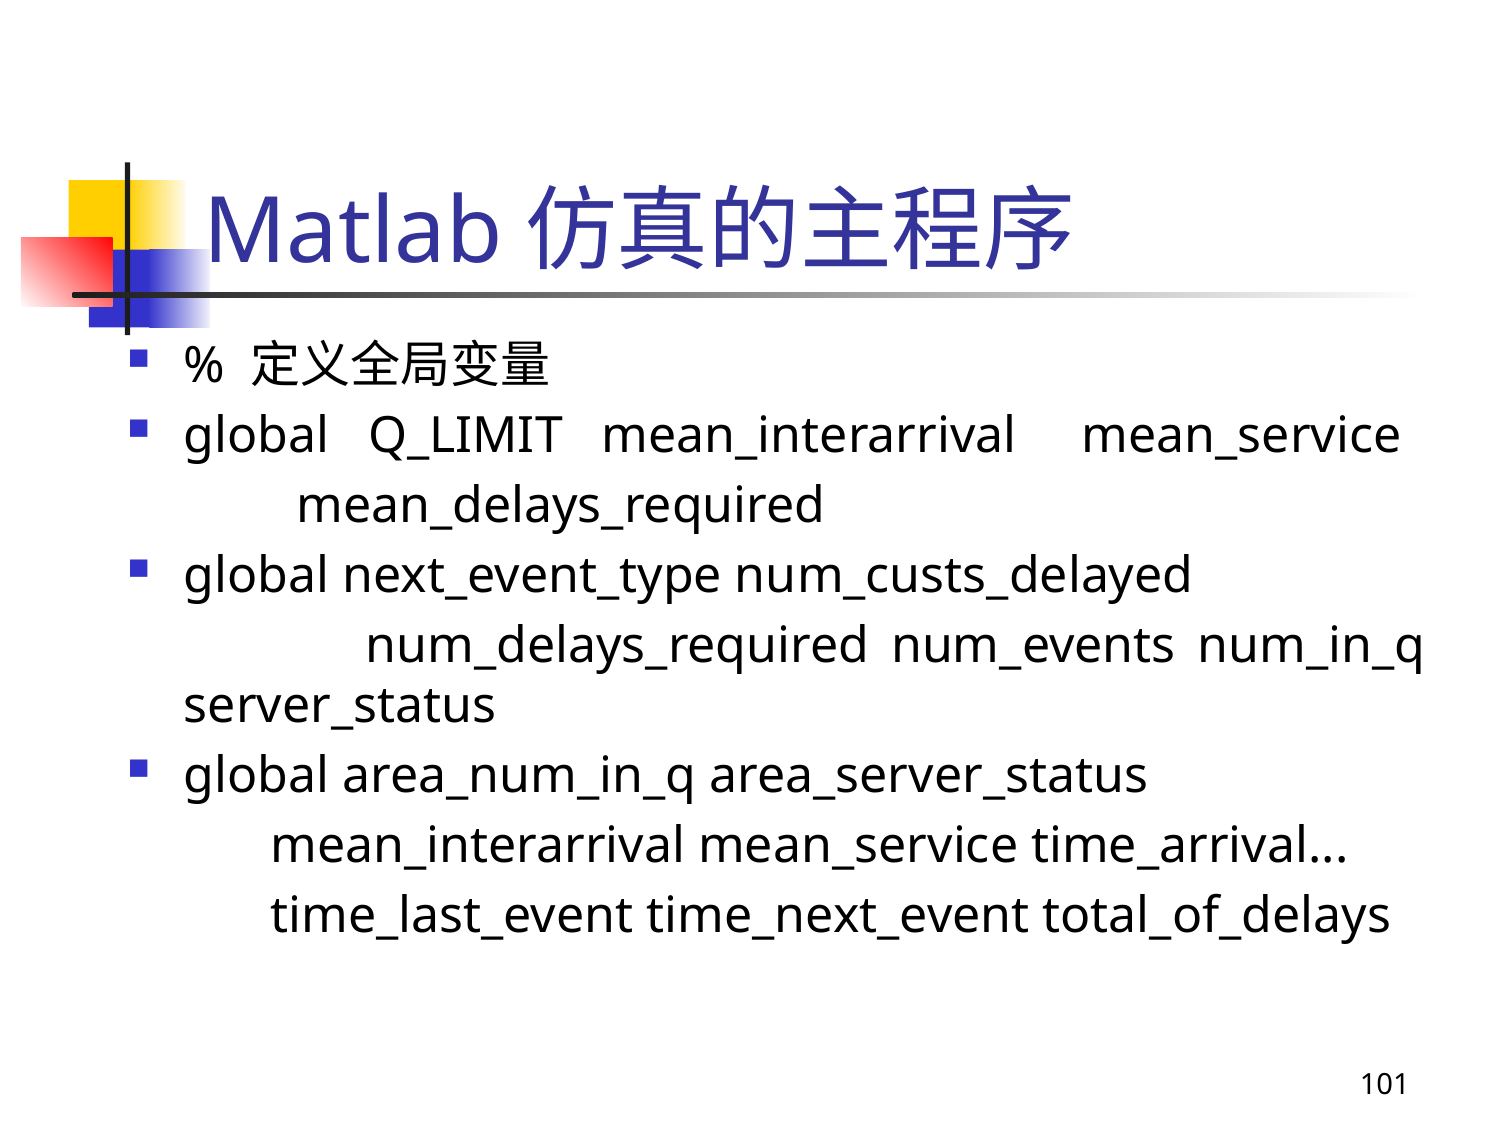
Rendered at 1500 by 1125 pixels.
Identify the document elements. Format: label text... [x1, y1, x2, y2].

title Matlab仿真的主程序 [188, 101, 1468, 289]
slide_number 101 [1112, 1037, 1425, 1113]
list % 定义全局变量 global Q_LIMIT mean_interarrival mean_service mean_delays_required global next_event_type num_custs_delayed num_delays_required num_events num_in_q server_status global area_num_in_q area_server_status mean_interarrival mean_service time_arrival... time_last_event time_next_event total_of_delays [112, 324, 1463, 1000]
